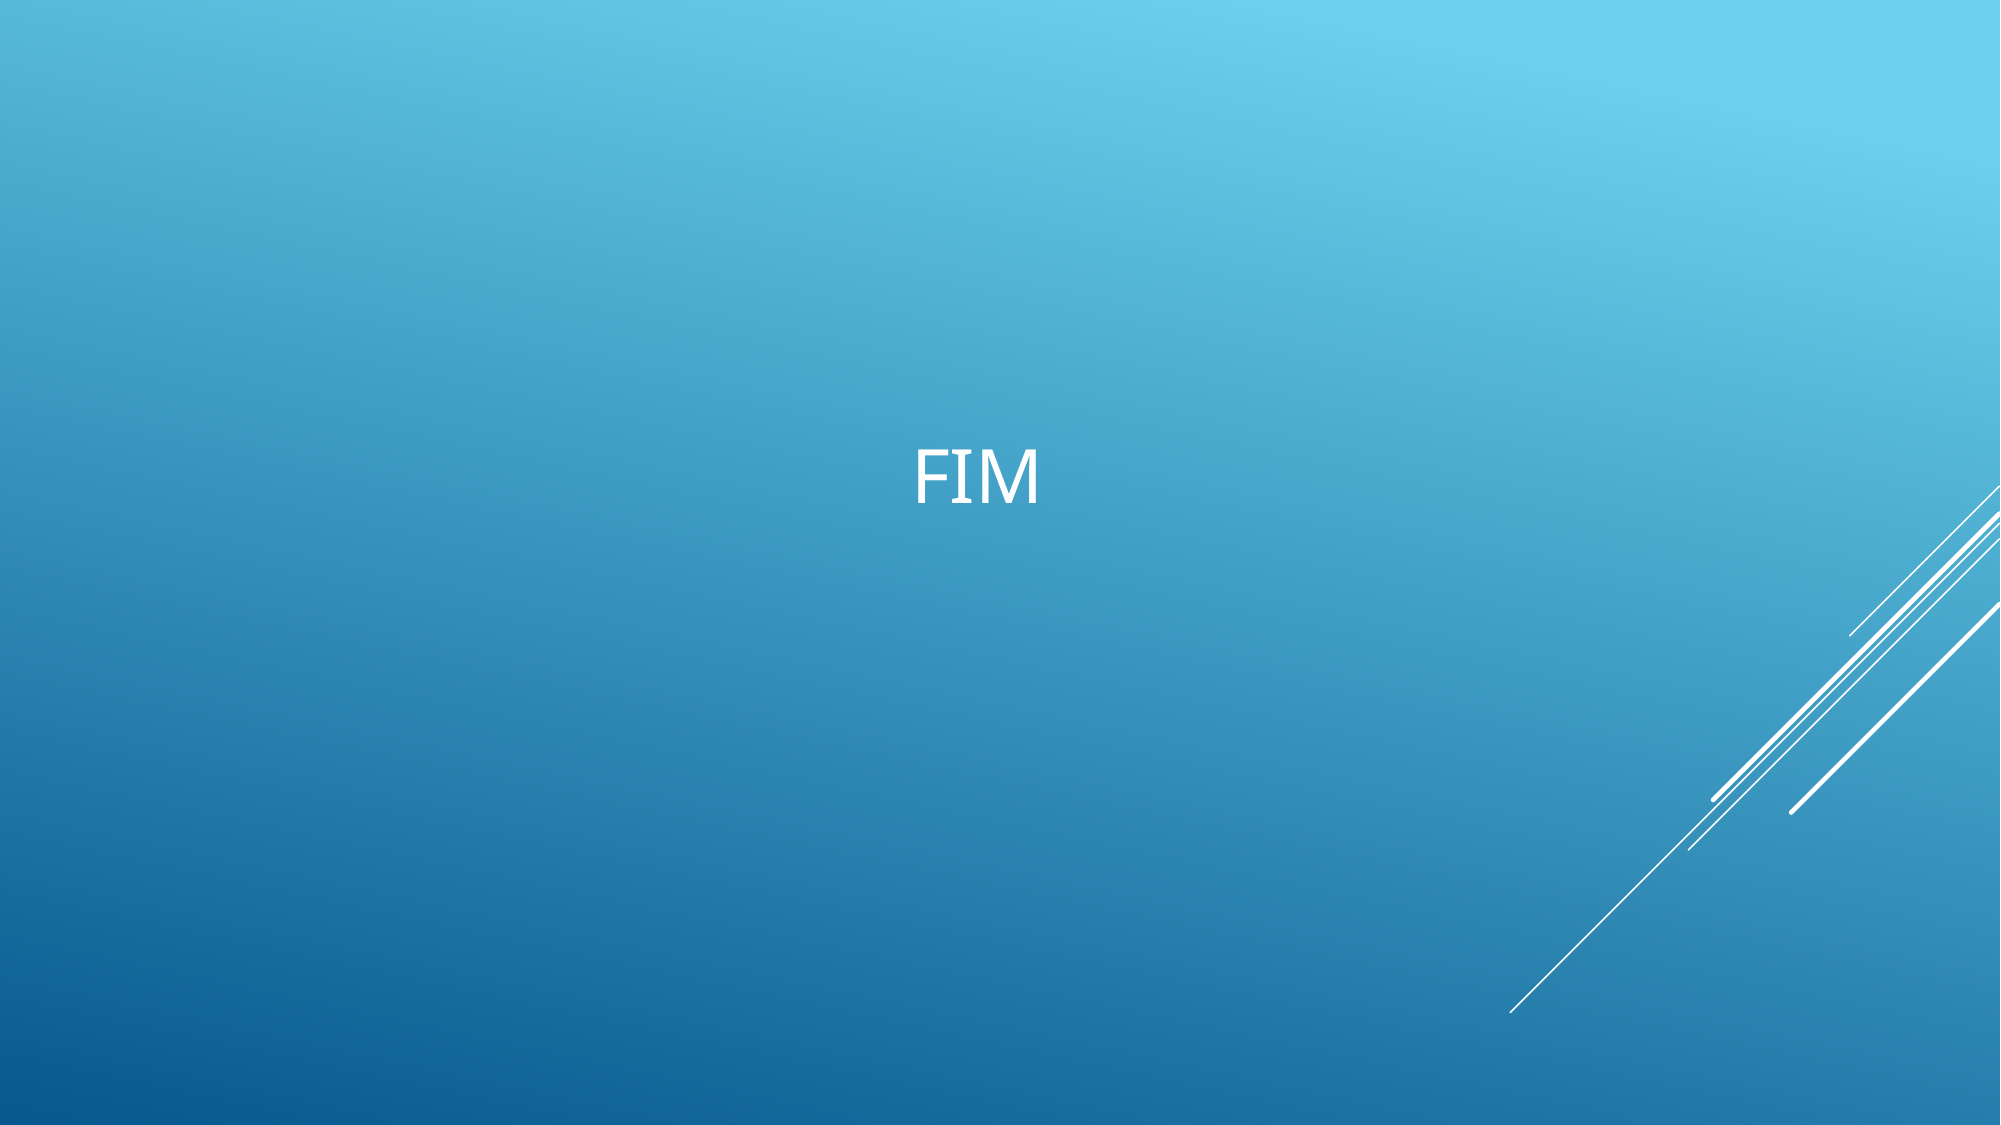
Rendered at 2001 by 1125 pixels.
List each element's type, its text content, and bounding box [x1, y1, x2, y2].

title Fim [896, 349, 1154, 597]
